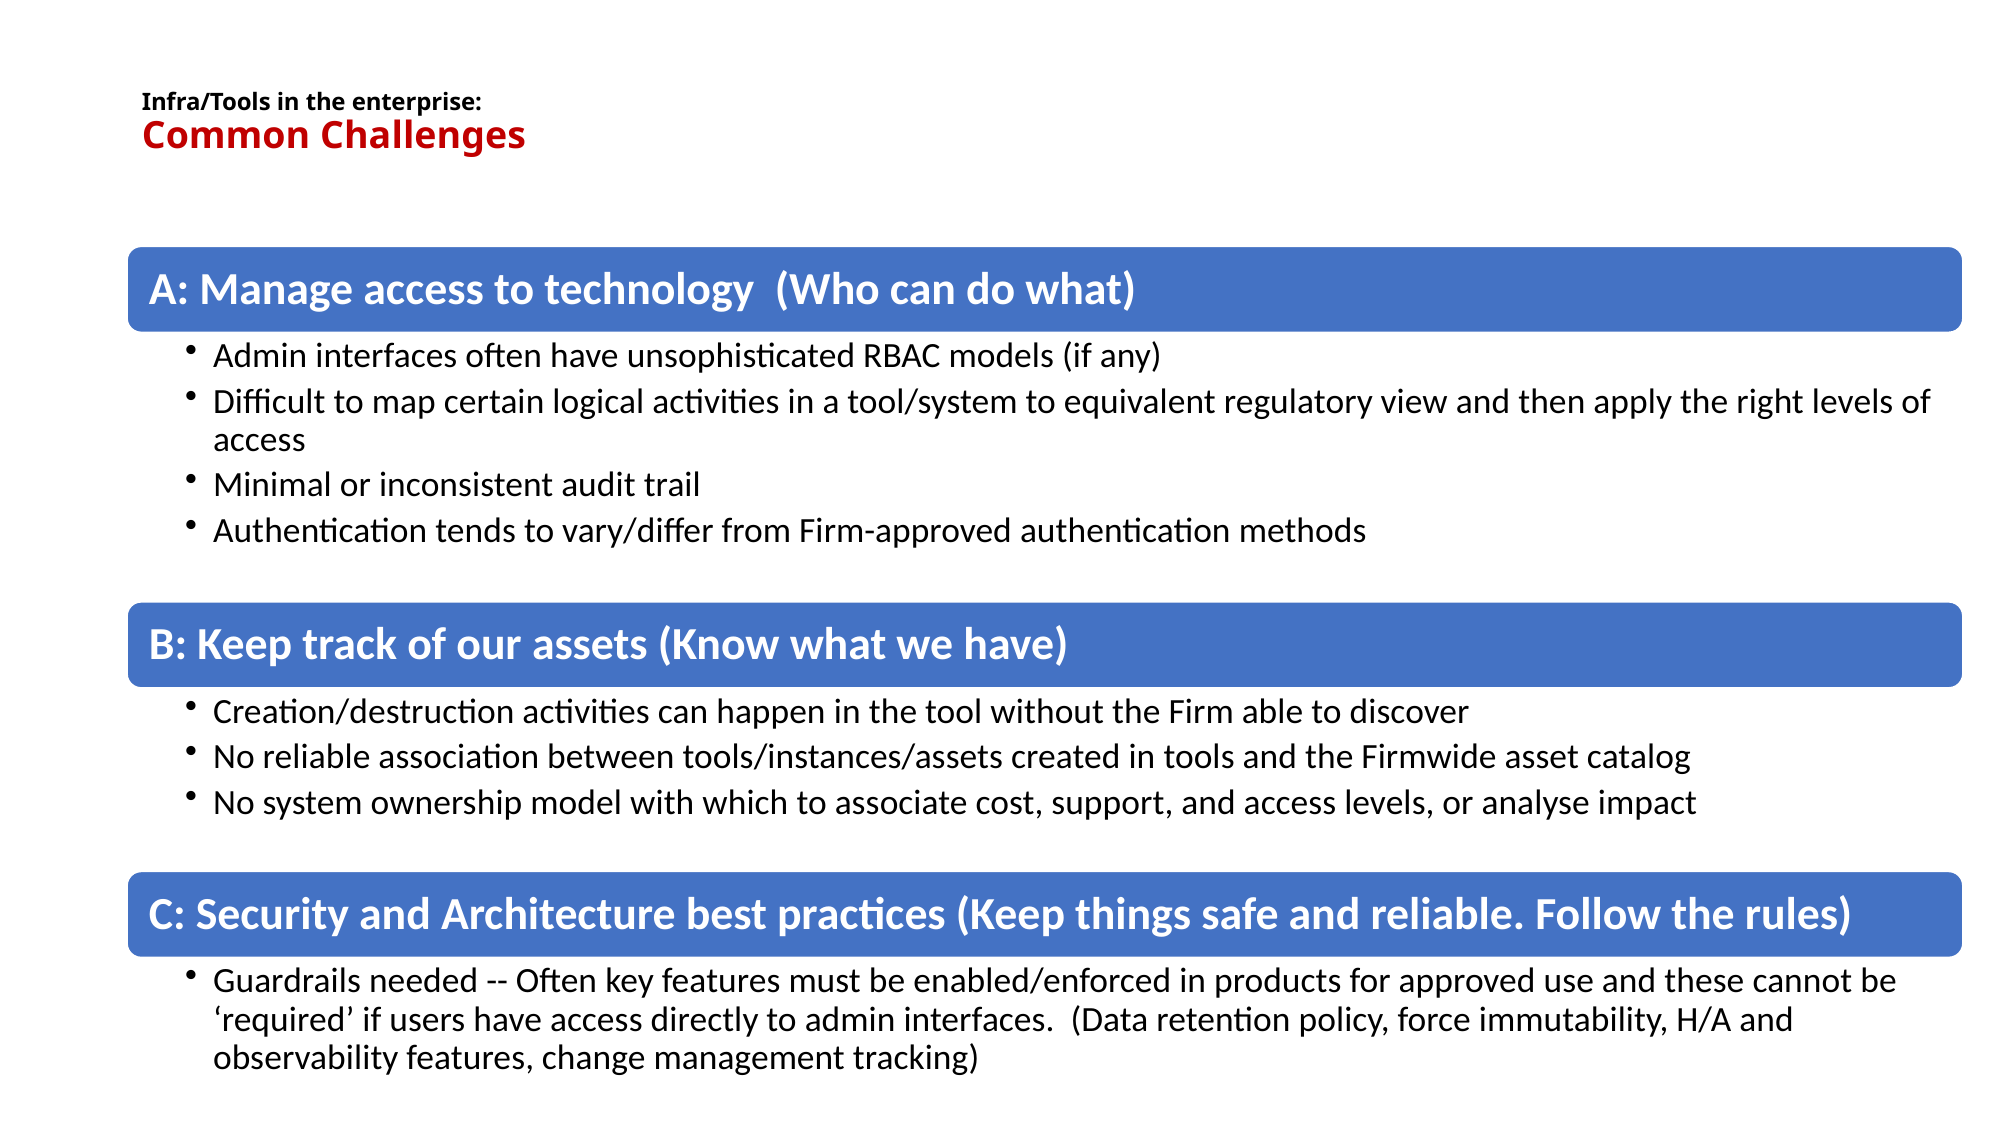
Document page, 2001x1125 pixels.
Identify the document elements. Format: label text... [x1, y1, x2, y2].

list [126, 232, 1964, 1099]
title Infra/Tools in the enterprise: Common Challenges [126, 82, 1852, 164]
